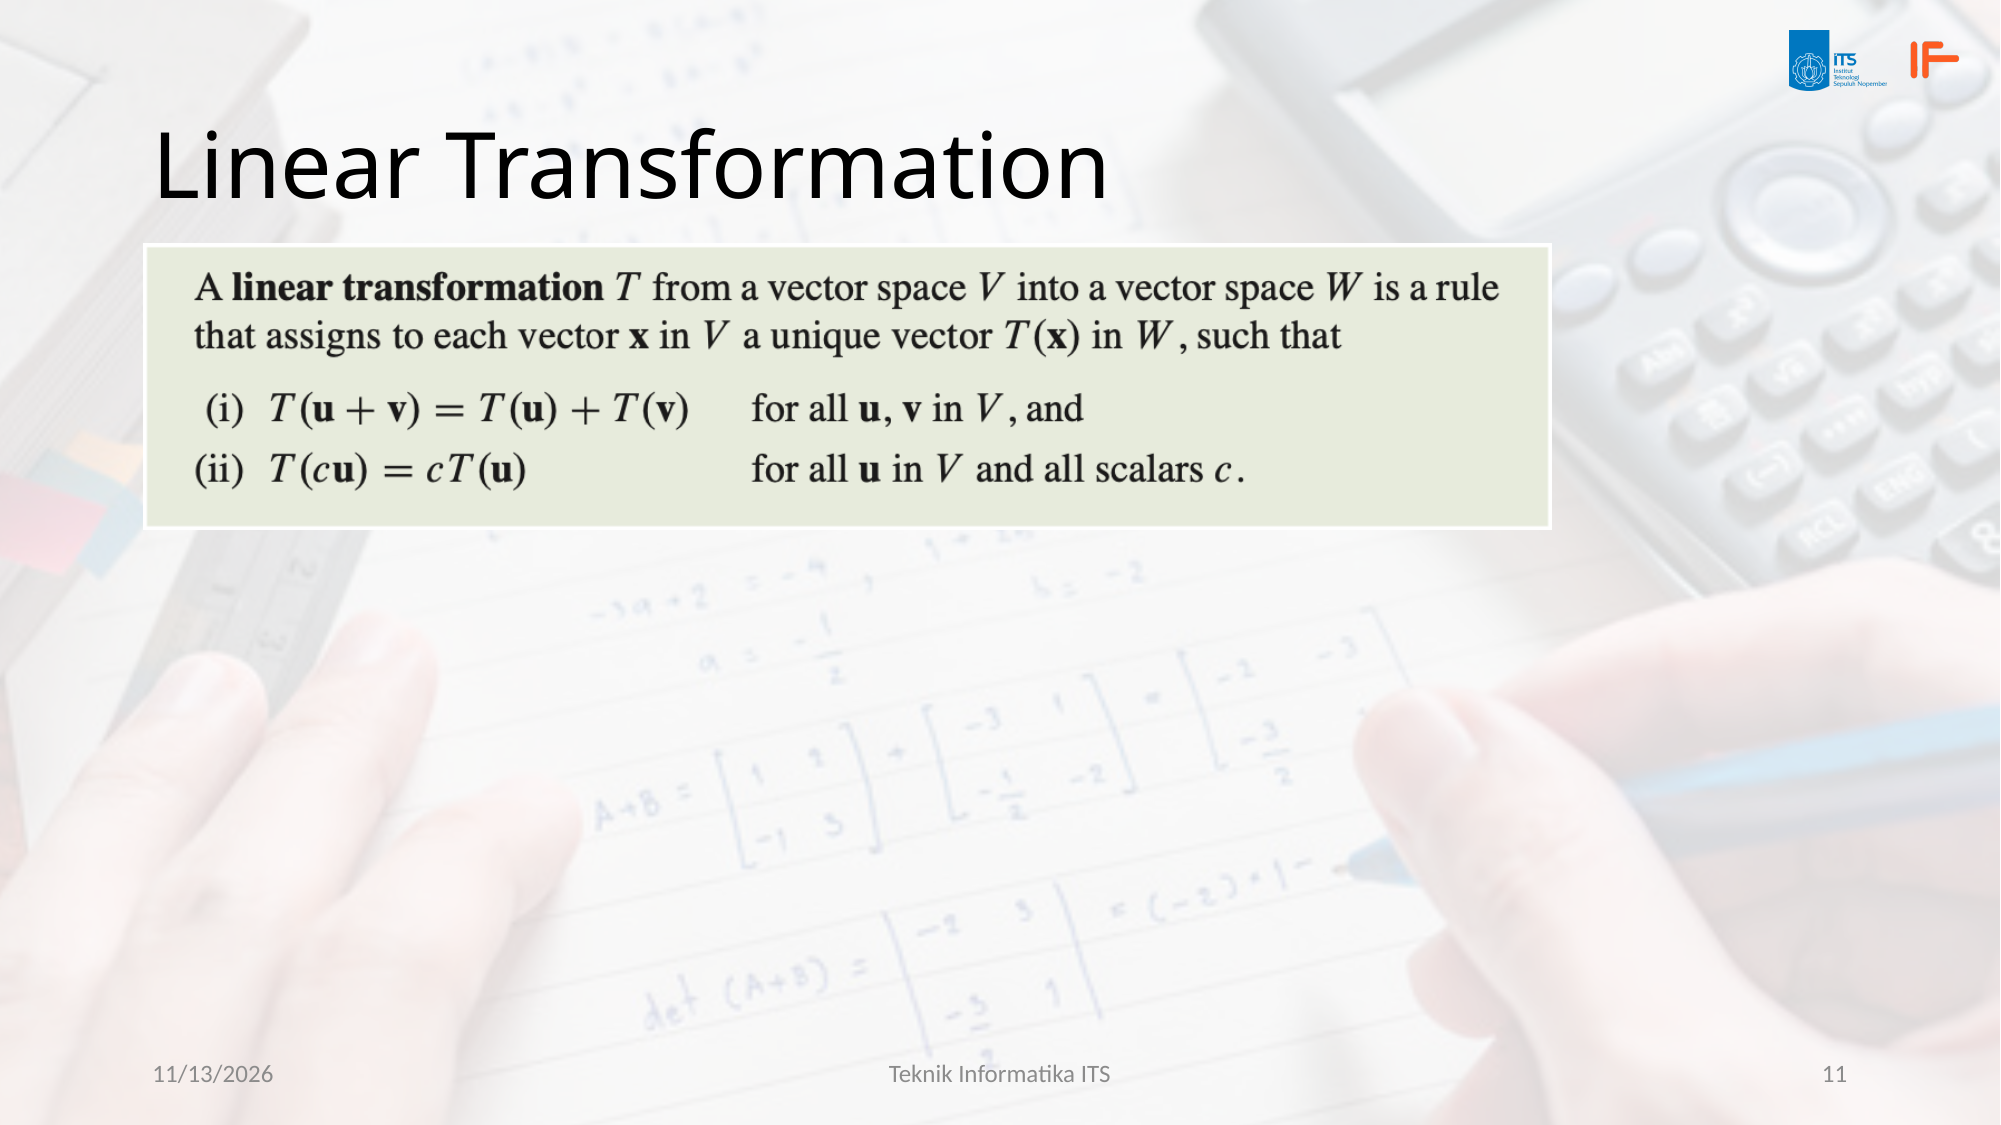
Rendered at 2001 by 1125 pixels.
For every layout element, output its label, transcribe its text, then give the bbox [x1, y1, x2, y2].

slide_number 11 [1412, 1042, 1863, 1103]
title Linear Transformation [137, 59, 1863, 278]
picture [143, 243, 1552, 530]
footer Teknik Informatika ITS [662, 1042, 1338, 1103]
picture [1789, 30, 1887, 91]
picture [1910, 40, 1960, 79]
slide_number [137, 1042, 588, 1103]
